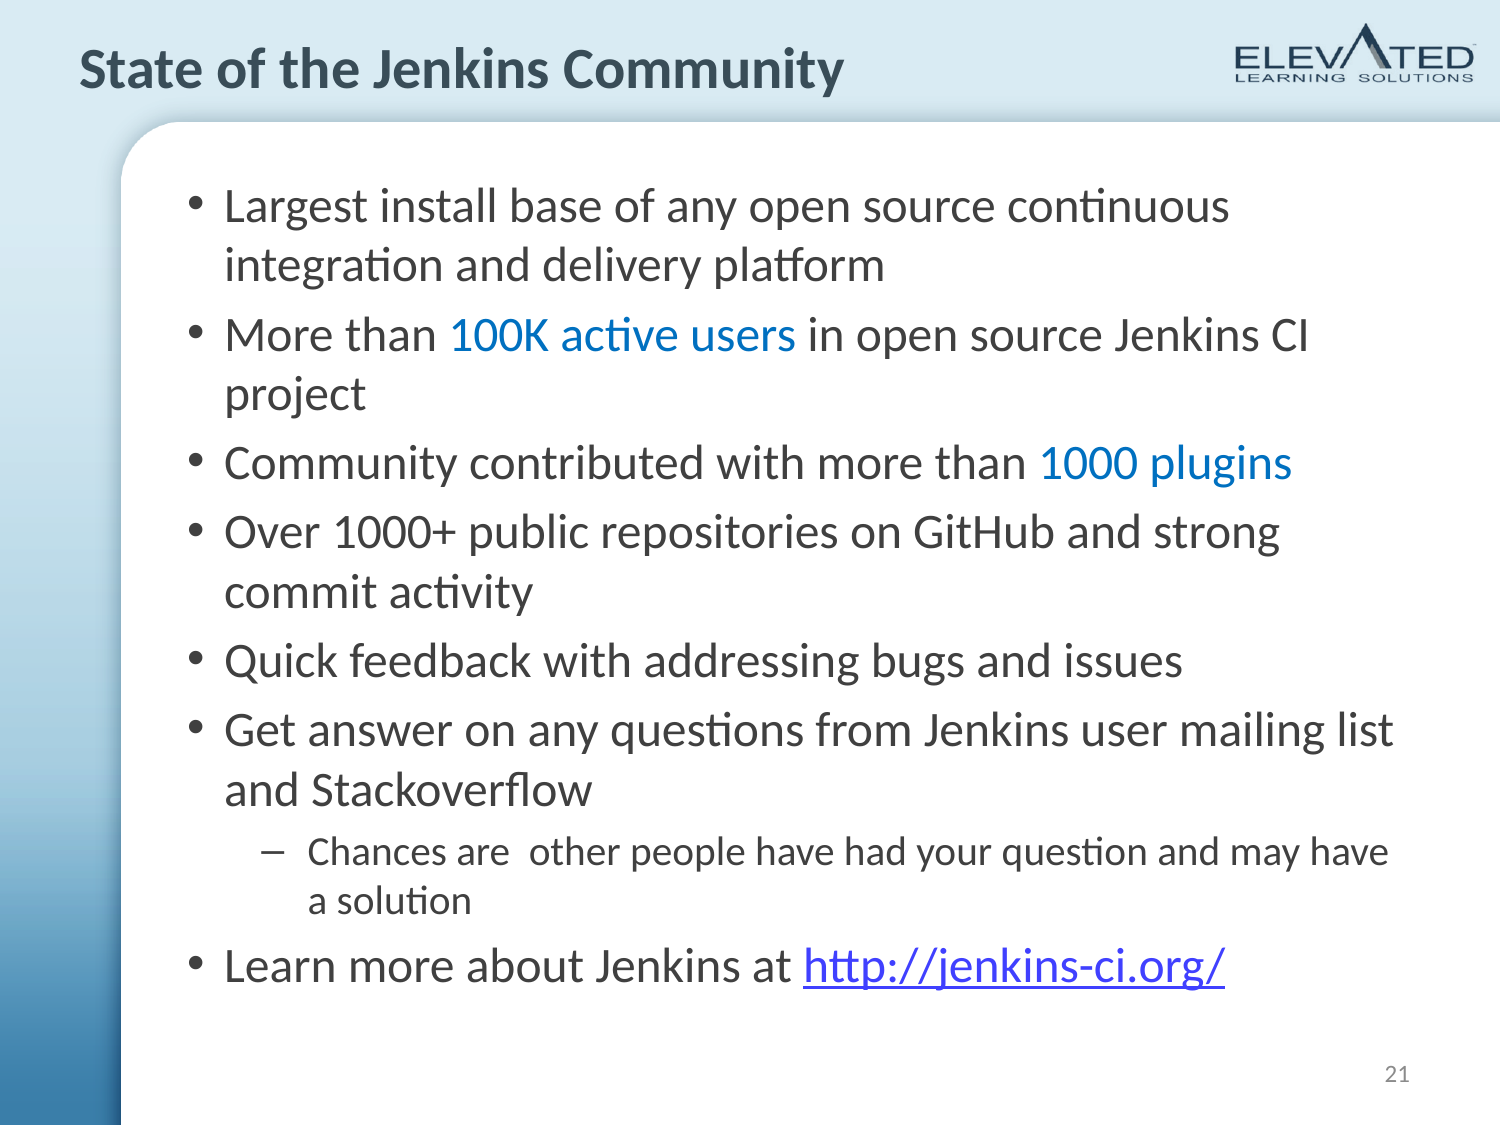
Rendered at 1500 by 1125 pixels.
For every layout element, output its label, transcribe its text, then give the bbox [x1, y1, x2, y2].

title State of the Jenkins Community [64, 12, 1146, 118]
slide_number 21 [1074, 1042, 1425, 1103]
picture [0, 0, 1500, 1125]
list Largest install base of any open source continuous integration and delivery platform More than 100K active users in open source Jenkins CI project Community contributed with more than 1000 plugins Over 1000+ public repositories on GitHub and strong commit activity Quick feedback with addressing bugs and issues Get answer on any questions from Jenkins user mailing list and Stackoverflow Chances are other people have had your question and may have a solution Learn more about Jenkins at http://jenkins-ci.org/ [172, 165, 1425, 1005]
